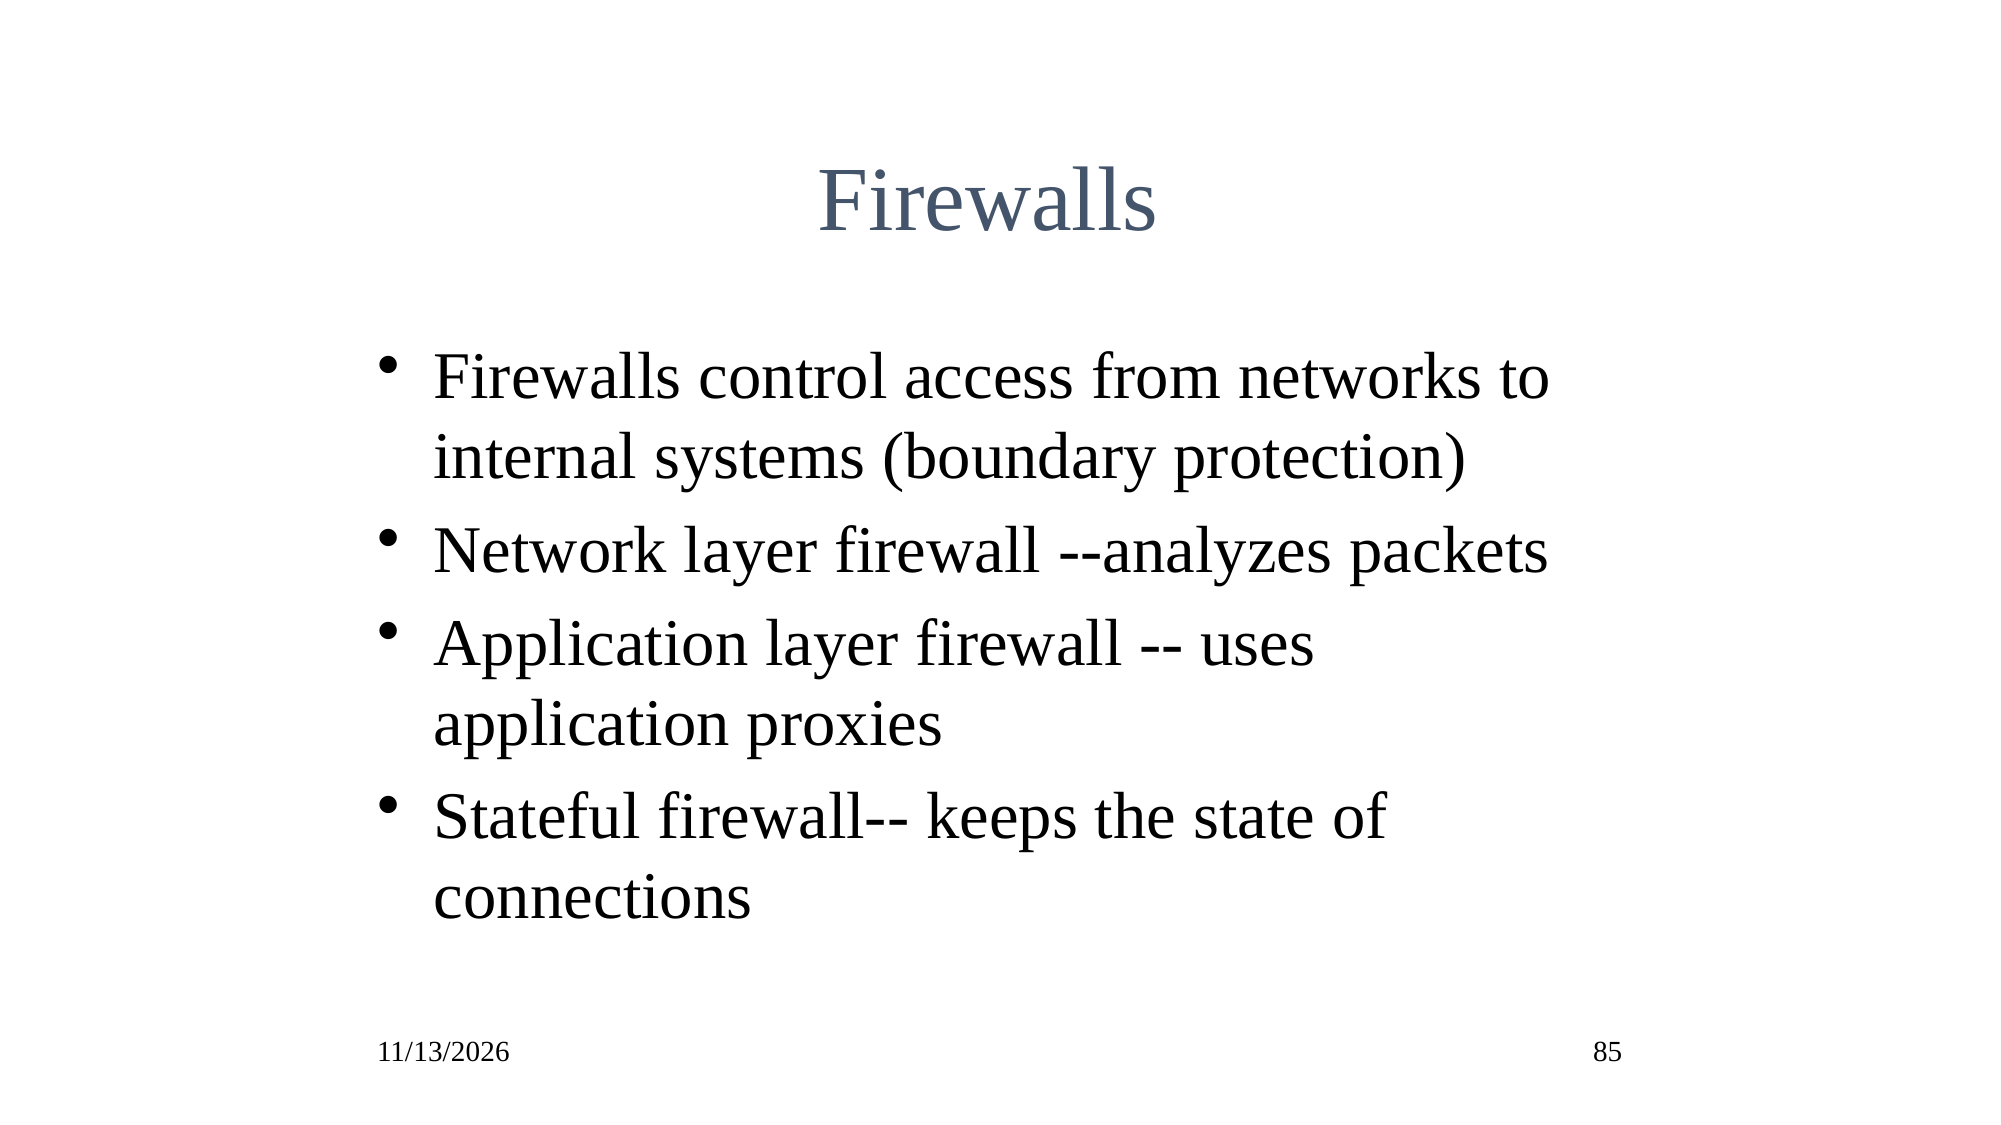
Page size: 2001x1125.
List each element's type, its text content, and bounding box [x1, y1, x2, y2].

text_box 85 [1324, 1024, 1638, 1100]
text_box Firewalls [362, 99, 1638, 288]
text_box Firewalls control access from networks to internal systems (boundary protection) Network layer firewall --analyzes packets Application layer firewall -- uses application proxies Stateful firewall-- keeps the state of connections [362, 324, 1638, 1000]
text_box 6/2/2016 [362, 1024, 675, 1100]
